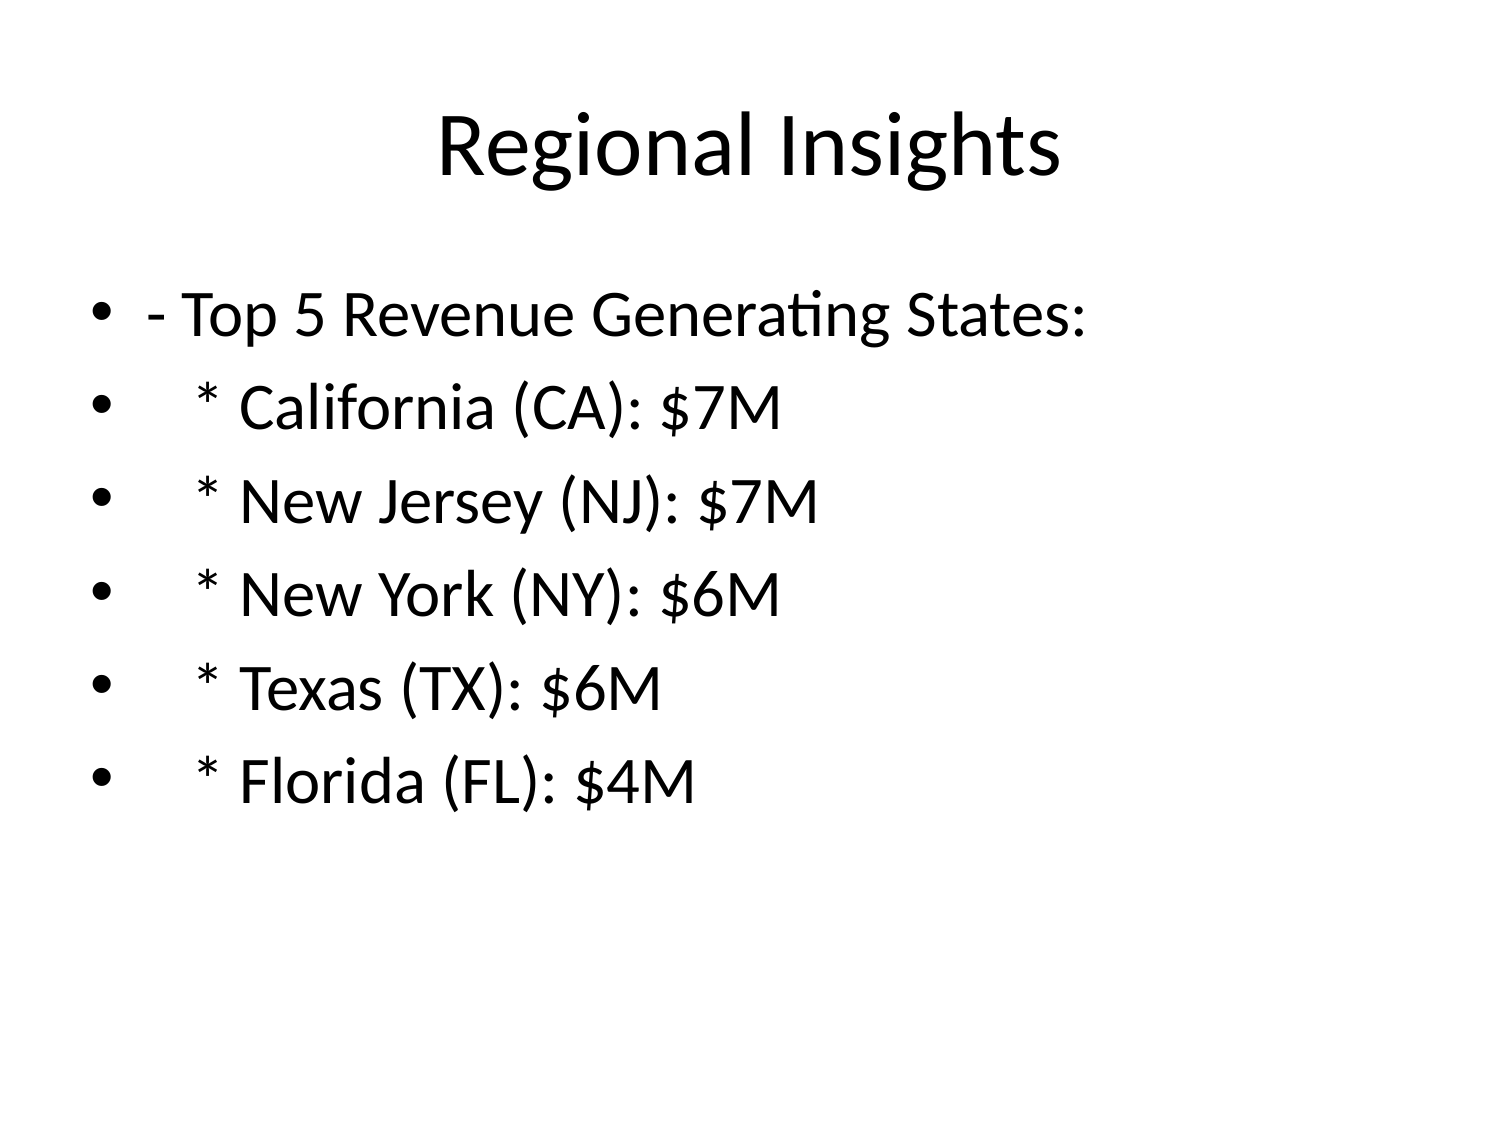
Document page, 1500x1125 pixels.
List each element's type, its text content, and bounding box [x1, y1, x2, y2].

list - Top 5 Revenue Generating States: * California (CA): $7M * New Jersey (NJ): $7M * New York (NY): $6M * Texas (TX): $6M * Florida (FL): $4M [75, 262, 1425, 1005]
title Regional Insights [75, 45, 1425, 233]
